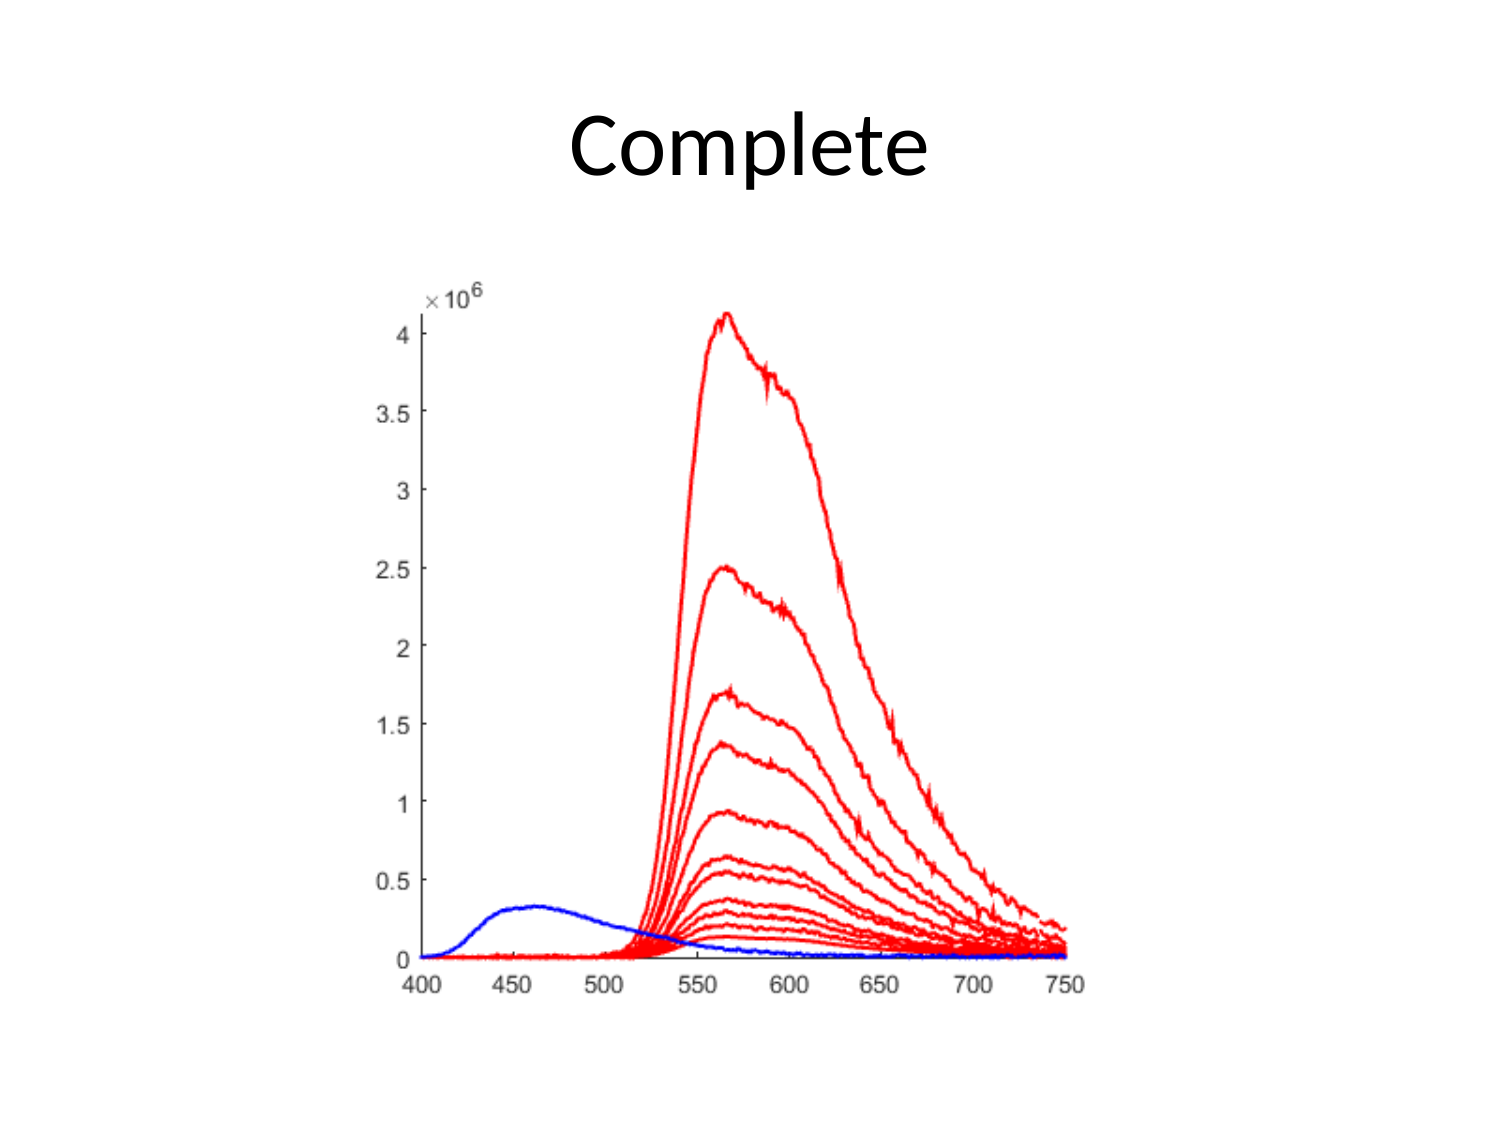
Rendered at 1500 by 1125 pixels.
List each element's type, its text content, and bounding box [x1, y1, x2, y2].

title Complete [75, 45, 1425, 233]
picture [199, 255, 1251, 1044]
